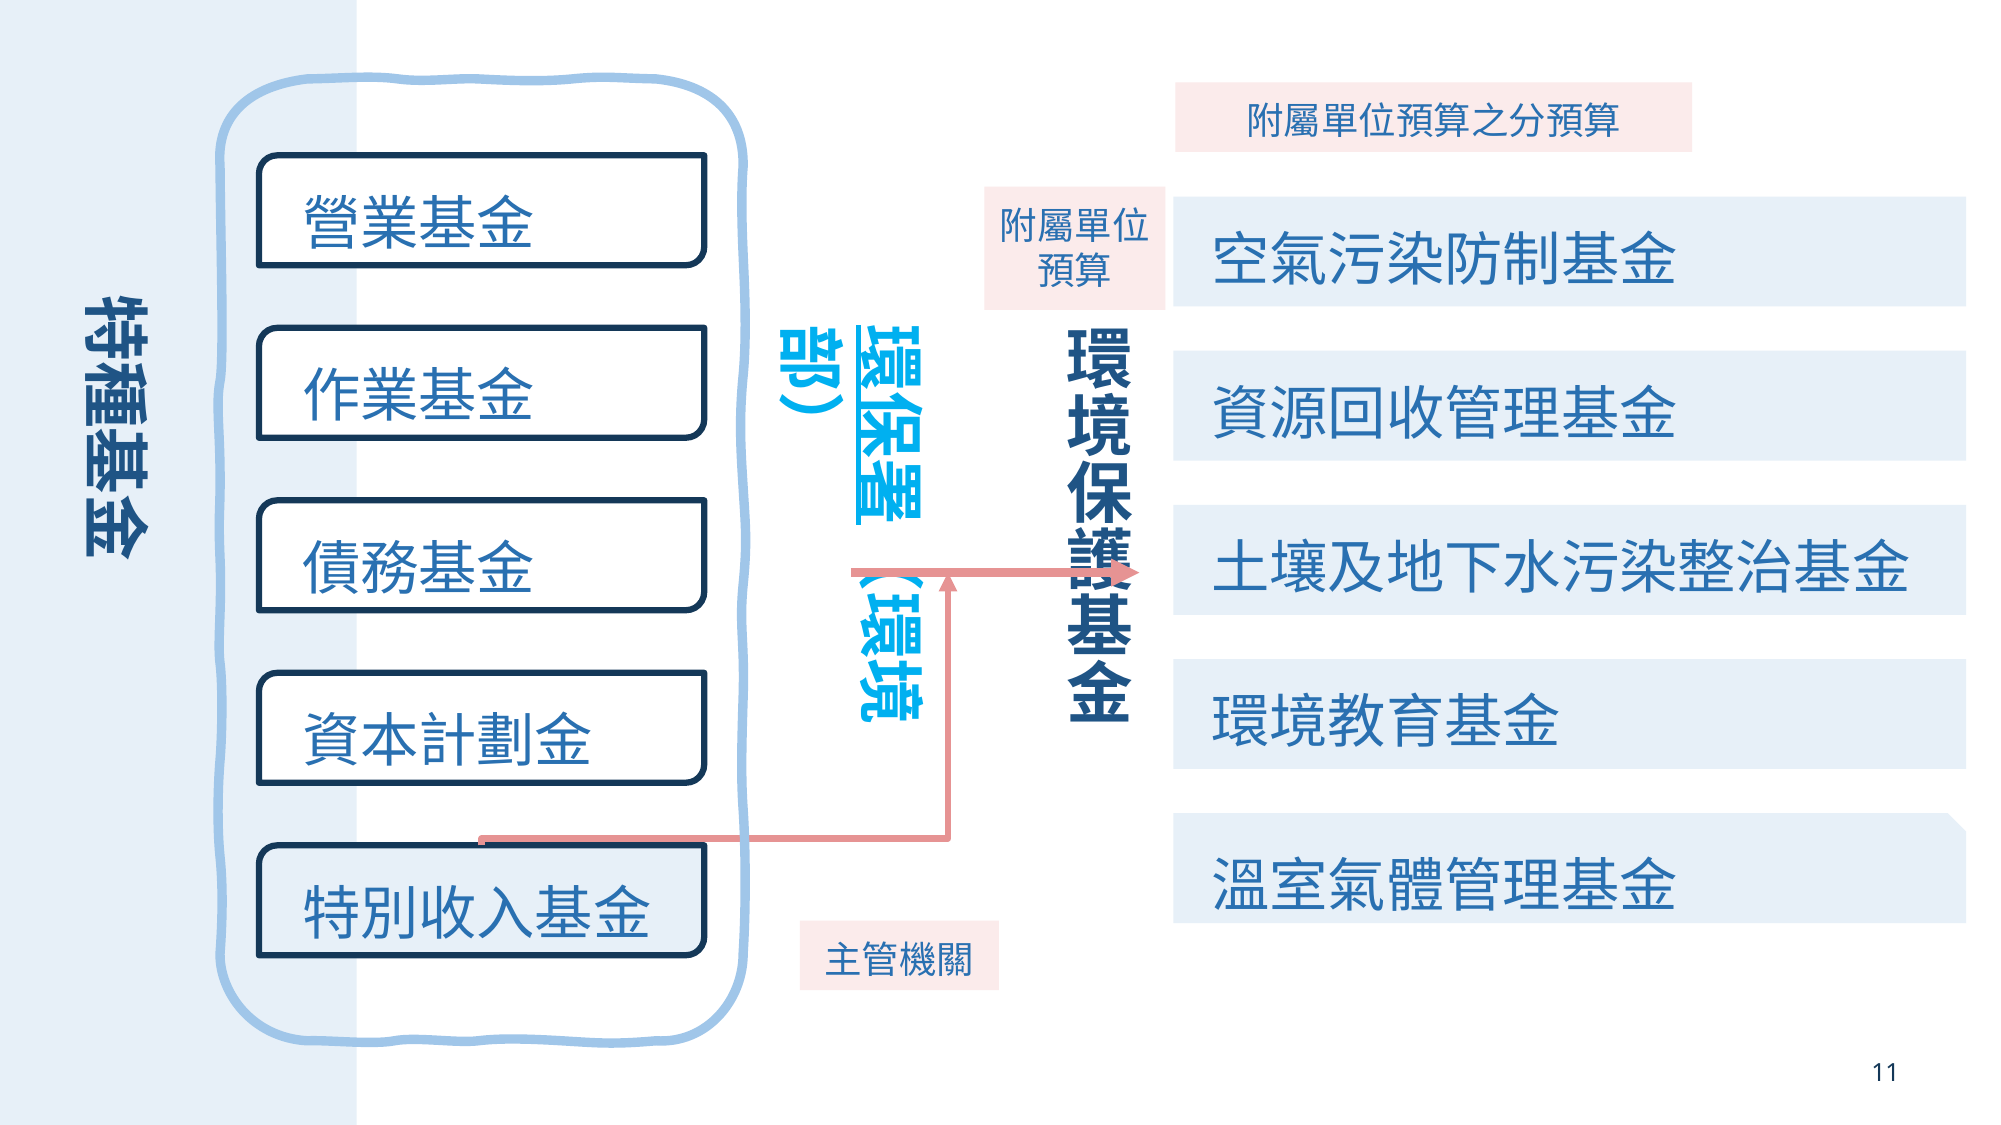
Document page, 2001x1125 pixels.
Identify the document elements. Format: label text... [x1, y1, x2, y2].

text_box 特種基金 [54, 279, 174, 846]
text_box 環保署（環境部） [856, 577, 945, 836]
text_box 附屬單位預算之分預算 [1175, 82, 1693, 152]
text_box 環保署（環境部） [850, 310, 948, 568]
title 環境保護基金 [1042, 573, 1140, 836]
text_box 附屬單位 預算 [984, 186, 1166, 310]
text_box 溫室氣體管理基金 [1173, 813, 1967, 924]
list 土壤及地下水污染整治基金 [1173, 504, 1967, 615]
text_box 主管機關 [799, 920, 999, 991]
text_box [703, 572, 852, 901]
text_box [215, 75, 748, 1046]
list 資源回收管理基金 [1173, 350, 1967, 461]
list 環境教育基金 [1173, 659, 1967, 769]
title 環境保護基金 [1042, 310, 1140, 572]
list 空氣污染防制基金 [1173, 196, 1967, 307]
